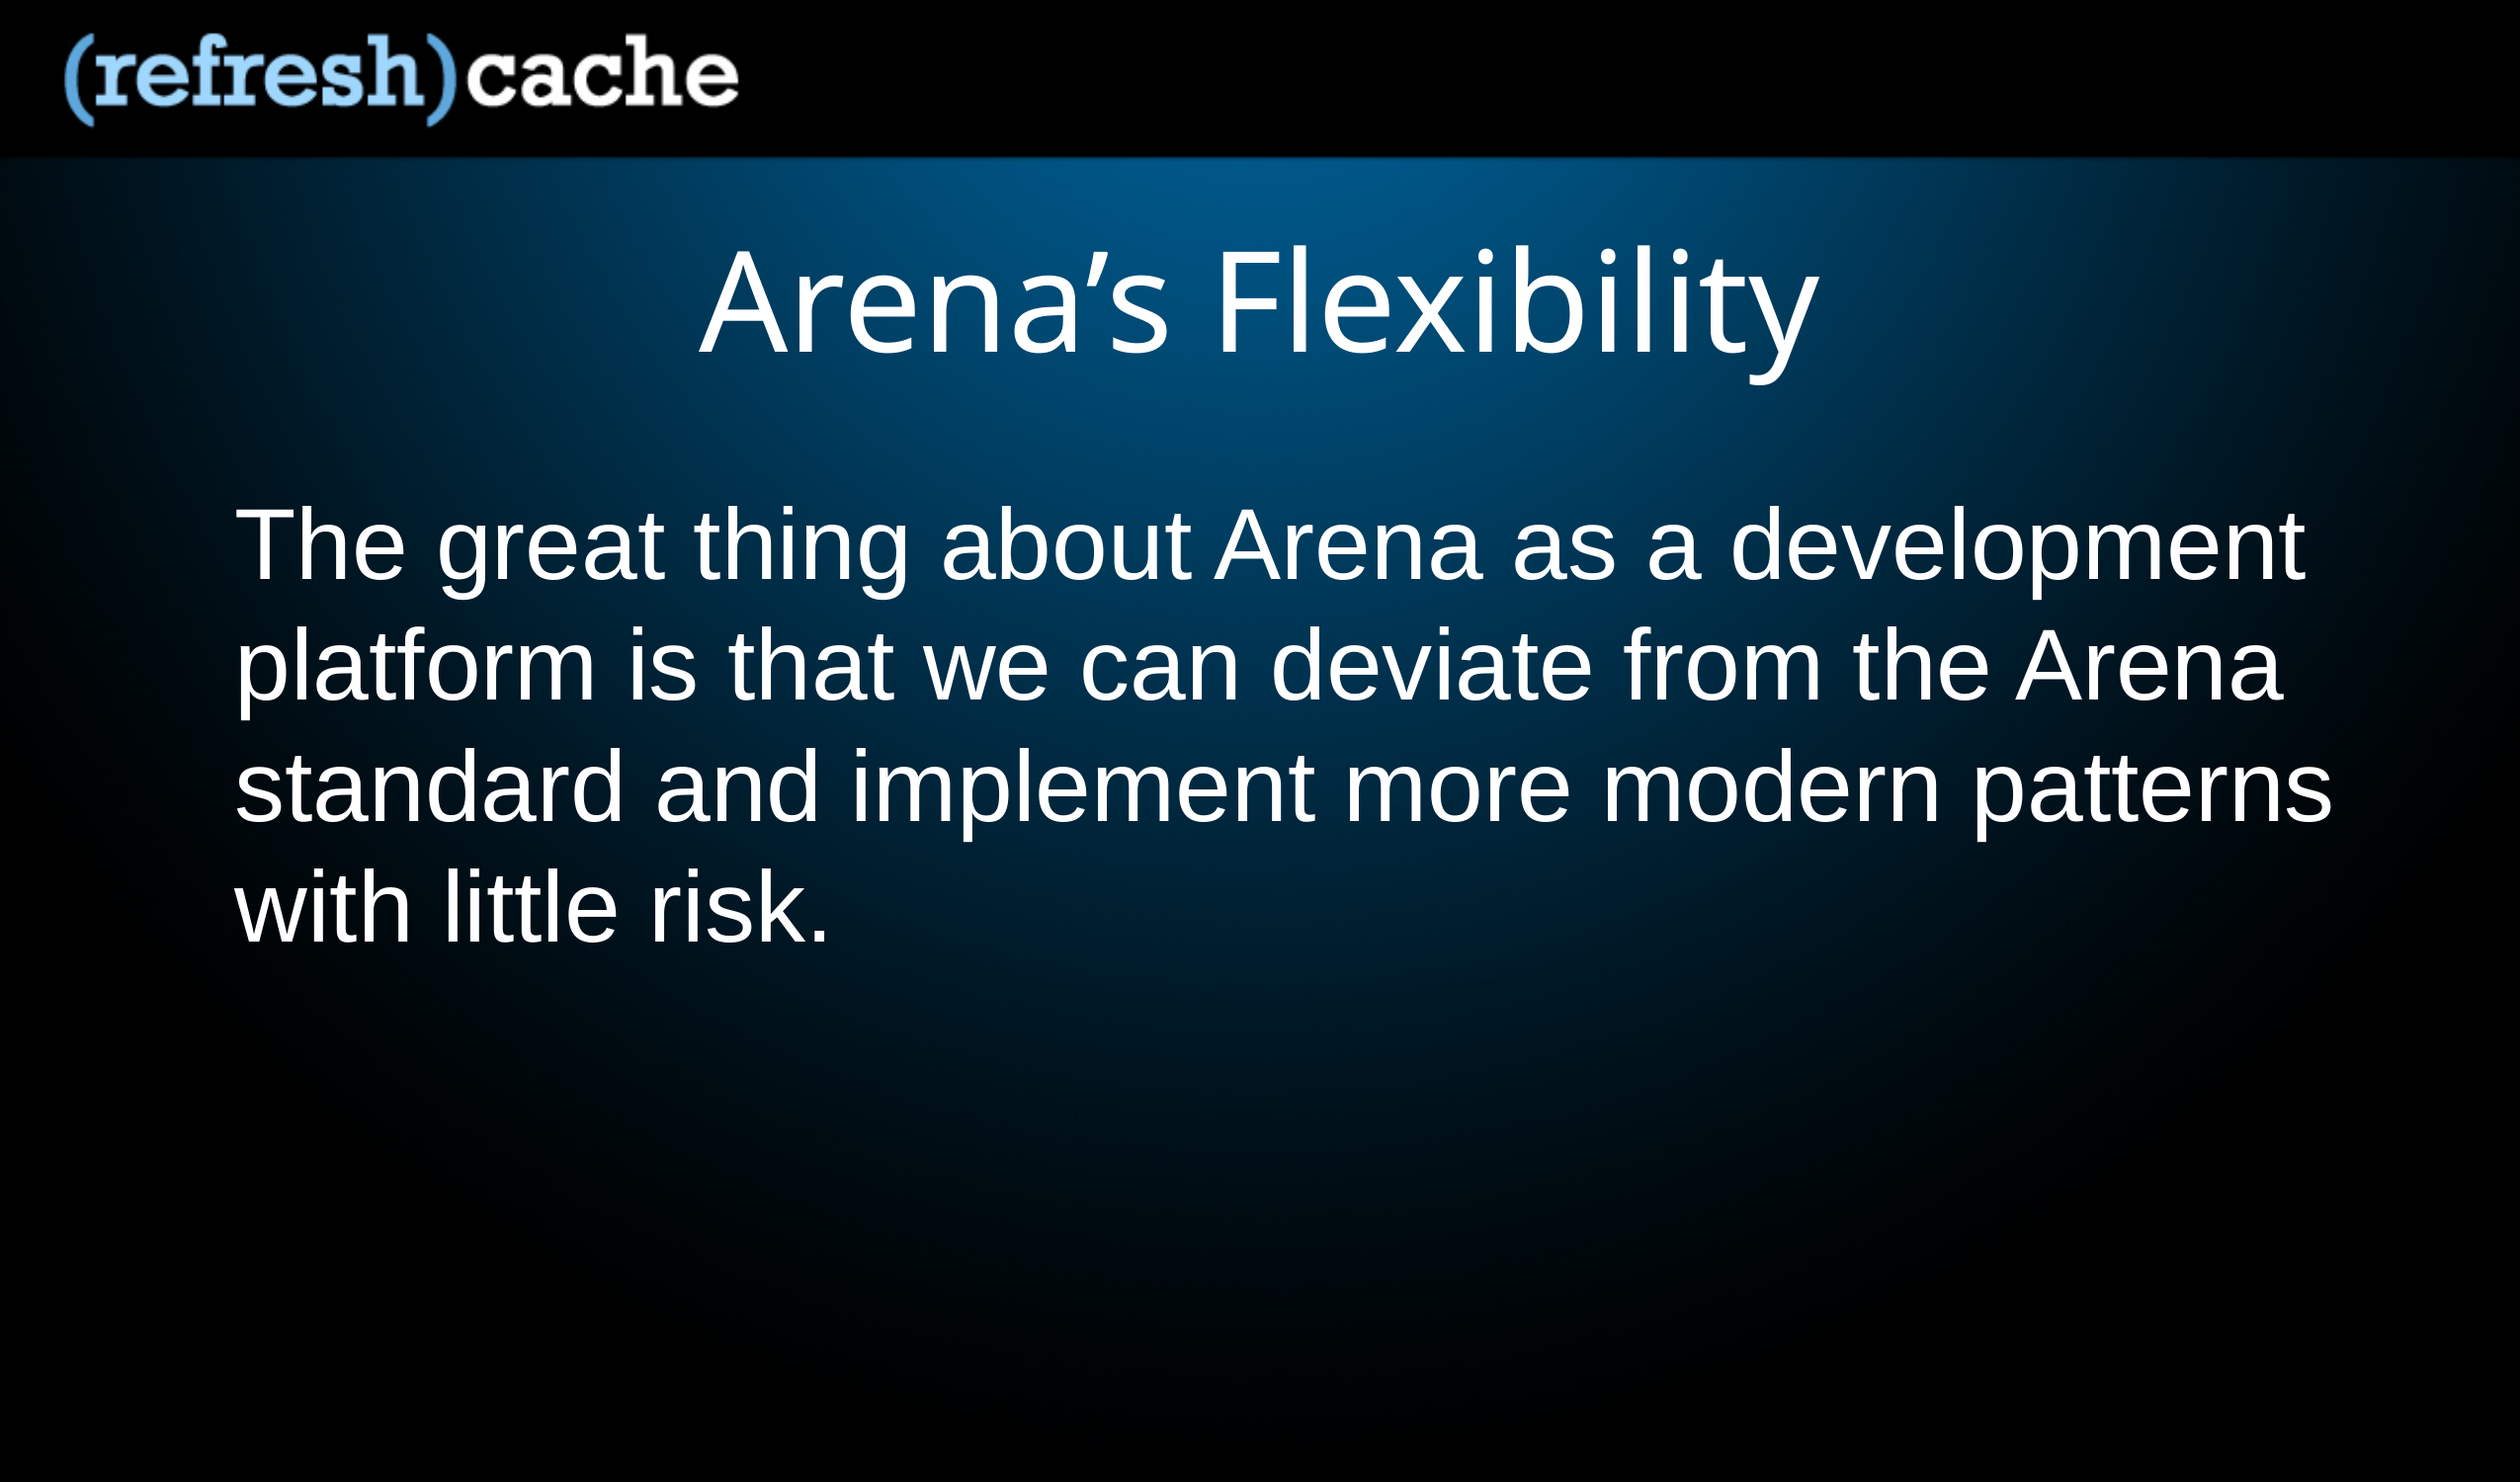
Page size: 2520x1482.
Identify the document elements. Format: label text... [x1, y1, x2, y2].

picture [0, 0, 2520, 1482]
list The great thing about Arena as a development platform is that we can deviate from the Arena standard and implement more modern patterns with little risk. [126, 466, 2394, 1358]
title Arena’s Flexibility [126, 172, 2394, 420]
